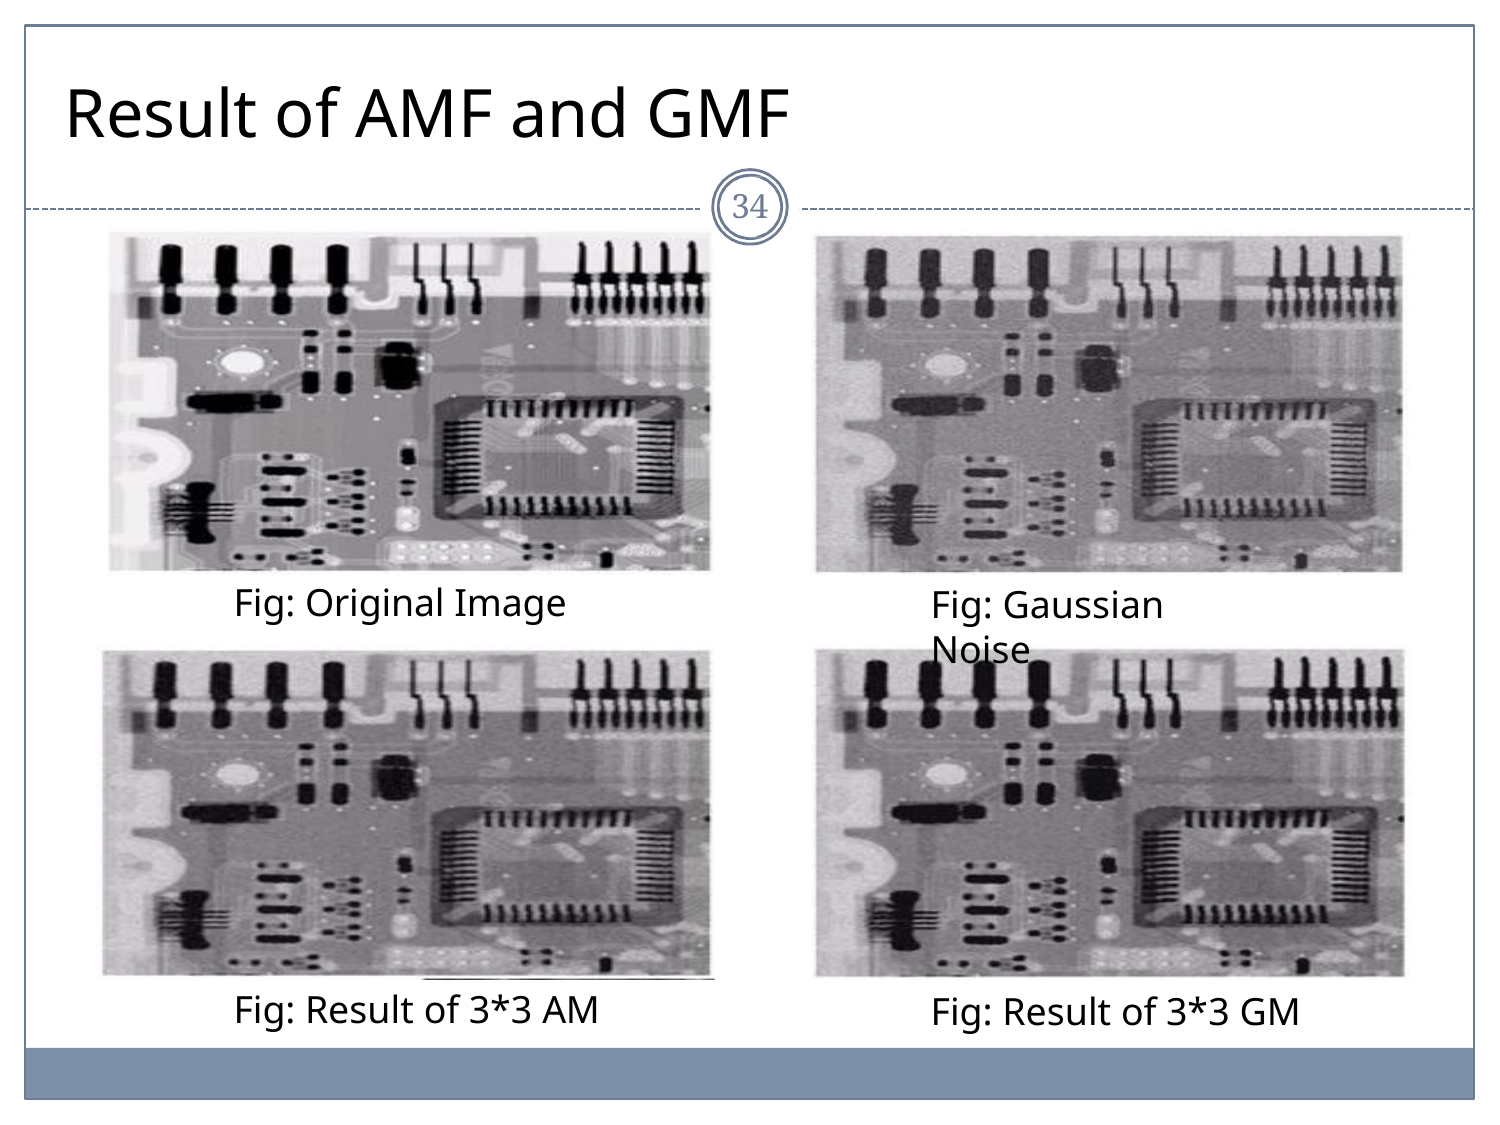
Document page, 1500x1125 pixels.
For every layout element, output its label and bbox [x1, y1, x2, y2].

text_box [107, 227, 1410, 575]
text_box [23, 156, 1476, 258]
text_box [23, 264, 1476, 1101]
text_box [23, 24, 1476, 156]
